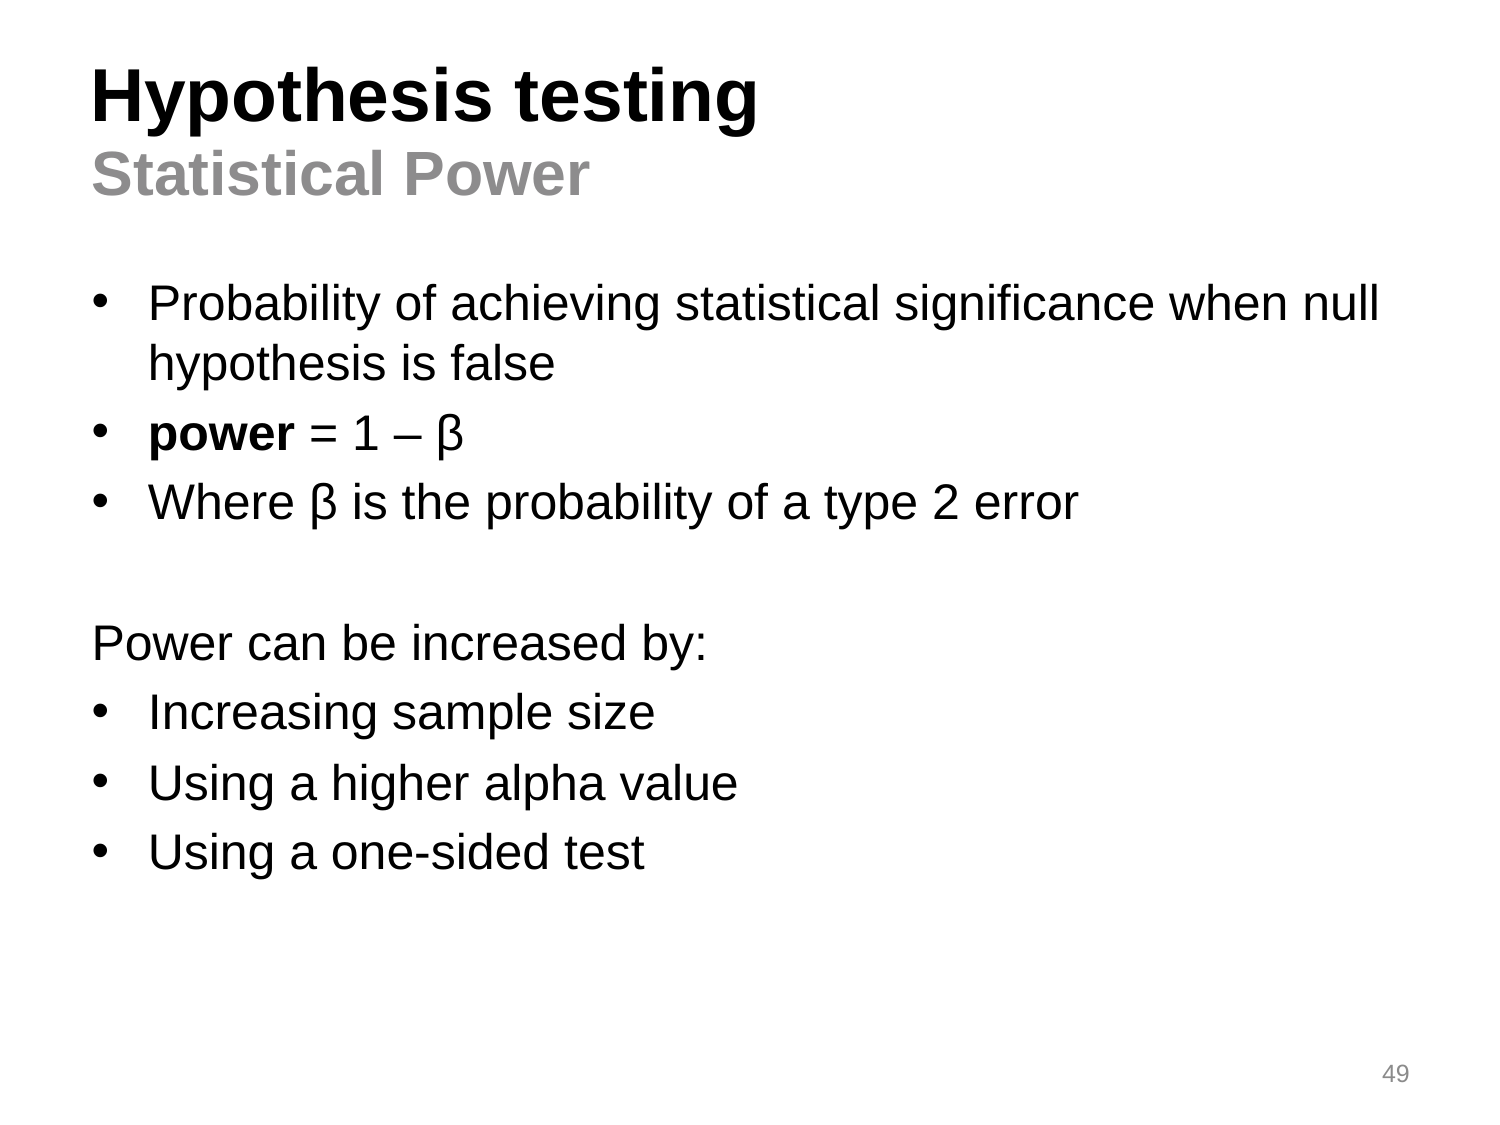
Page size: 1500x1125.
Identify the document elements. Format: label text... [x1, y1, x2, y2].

title Hypothesis testing [75, 45, 1424, 138]
slide_number 49 [1074, 1042, 1425, 1103]
list Probability of achieving statistical significance when null hypothesis is false power = 1 – β Where β is the probability of a type 2 error Power can be increased by: Increasing sample size Using a higher alpha value Using a one-sided test [76, 262, 1436, 906]
list Statistical Power [76, 125, 1424, 201]
